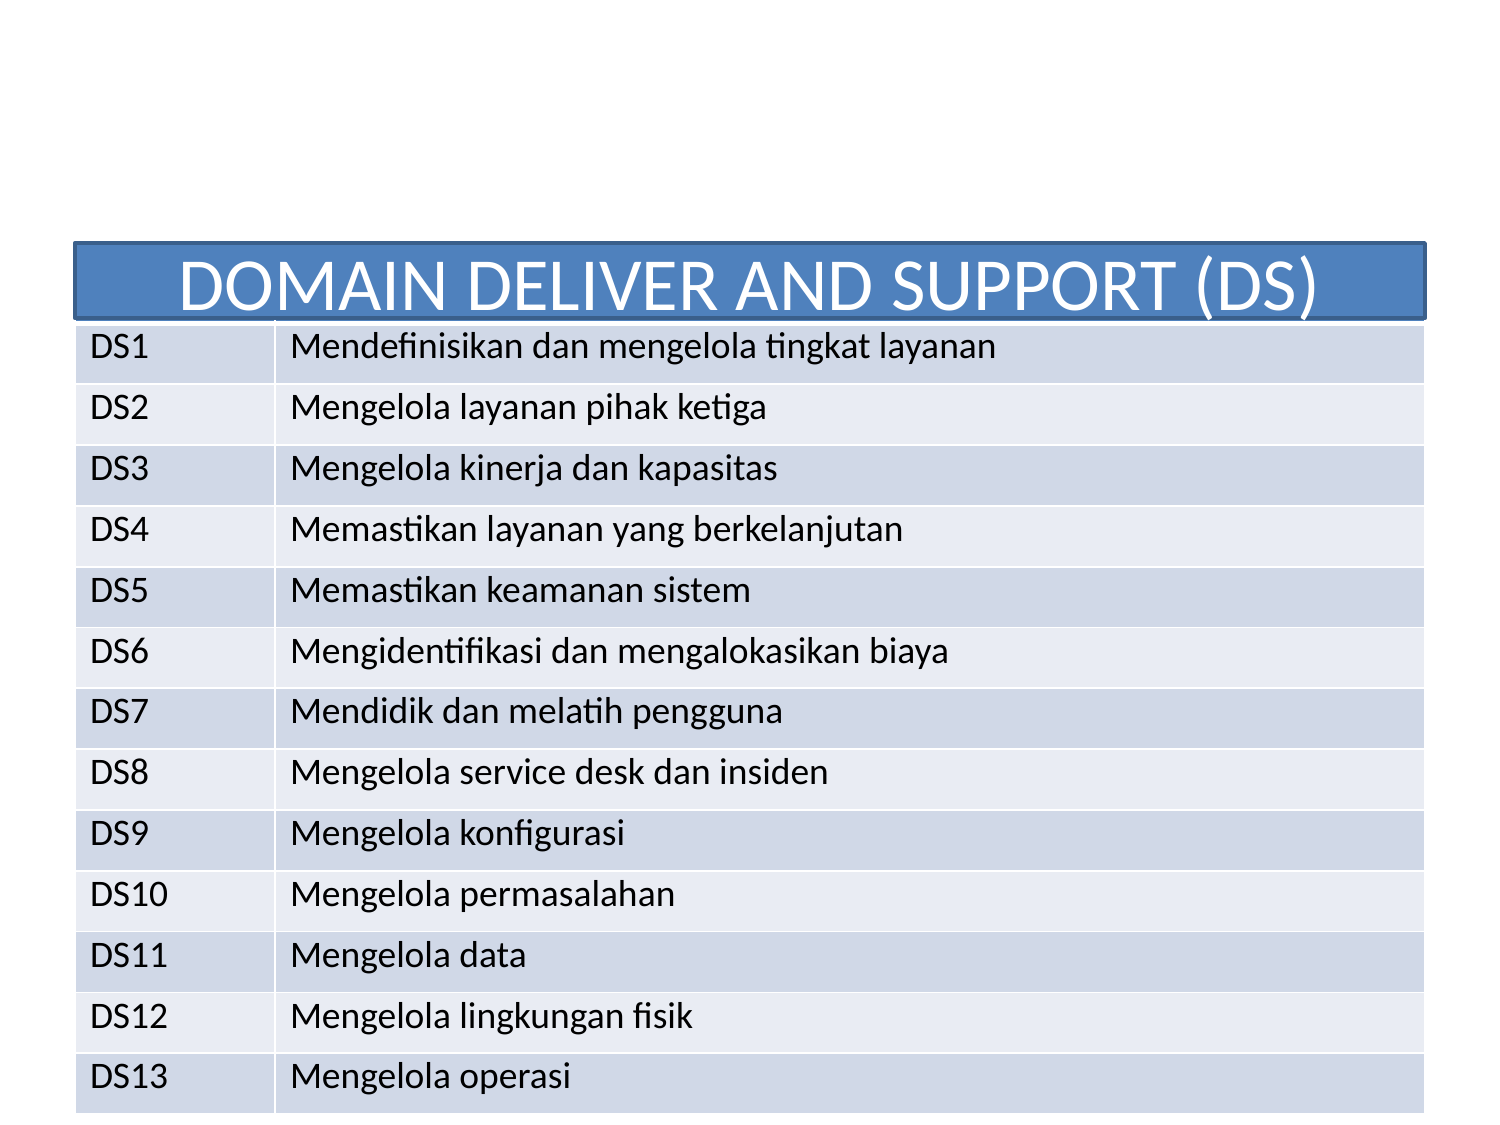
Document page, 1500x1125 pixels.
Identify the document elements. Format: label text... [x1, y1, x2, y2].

table_cell DS1 [76, 326, 274, 383]
table_cell Mendidik dan melatih pengguna [276, 689, 1424, 748]
table_cell DS6 [76, 628, 274, 687]
table_cell Mengelola service desk dan insiden [276, 750, 1424, 809]
table_cell Mengelola konfigurasi [276, 811, 1424, 870]
table_cell Mengelola layanan pihak ketiga [276, 385, 1424, 444]
table_cell Memastikan keamanan sistem [276, 568, 1424, 627]
table_cell DS5 [76, 568, 274, 627]
table_cell DS12 [76, 993, 274, 1052]
table_cell DS8 [76, 750, 274, 809]
table_cell Mendefinisikan dan mengelola tingkat layanan [276, 326, 1424, 383]
table_cell Mengelola kinerja dan kapasitas [276, 446, 1424, 505]
table_cell DS3 [76, 446, 274, 505]
table_cell Mengelola data [276, 932, 1424, 992]
table_cell DS4 [76, 507, 274, 566]
table_cell DS11 [76, 932, 274, 992]
table_cell DS13 [76, 1054, 274, 1113]
table_cell DS9 [76, 811, 274, 870]
table_cell Mengelola operasi [276, 1054, 1424, 1113]
table_cell DS7 [76, 689, 274, 748]
text_box DOMAIN DELIVER AND SUPPORT (DS) [73, 241, 1427, 320]
table_cell Mengidentifikasi dan mengalokasikan biaya [276, 628, 1424, 687]
table_cell Mengelola permasalahan [276, 872, 1424, 931]
table_cell Memastikan layanan yang berkelanjutan [276, 507, 1424, 566]
table_cell DS10 [76, 872, 274, 931]
table_cell Mengelola lingkungan fisik [276, 993, 1424, 1052]
table_cell DS2 [76, 385, 274, 444]
